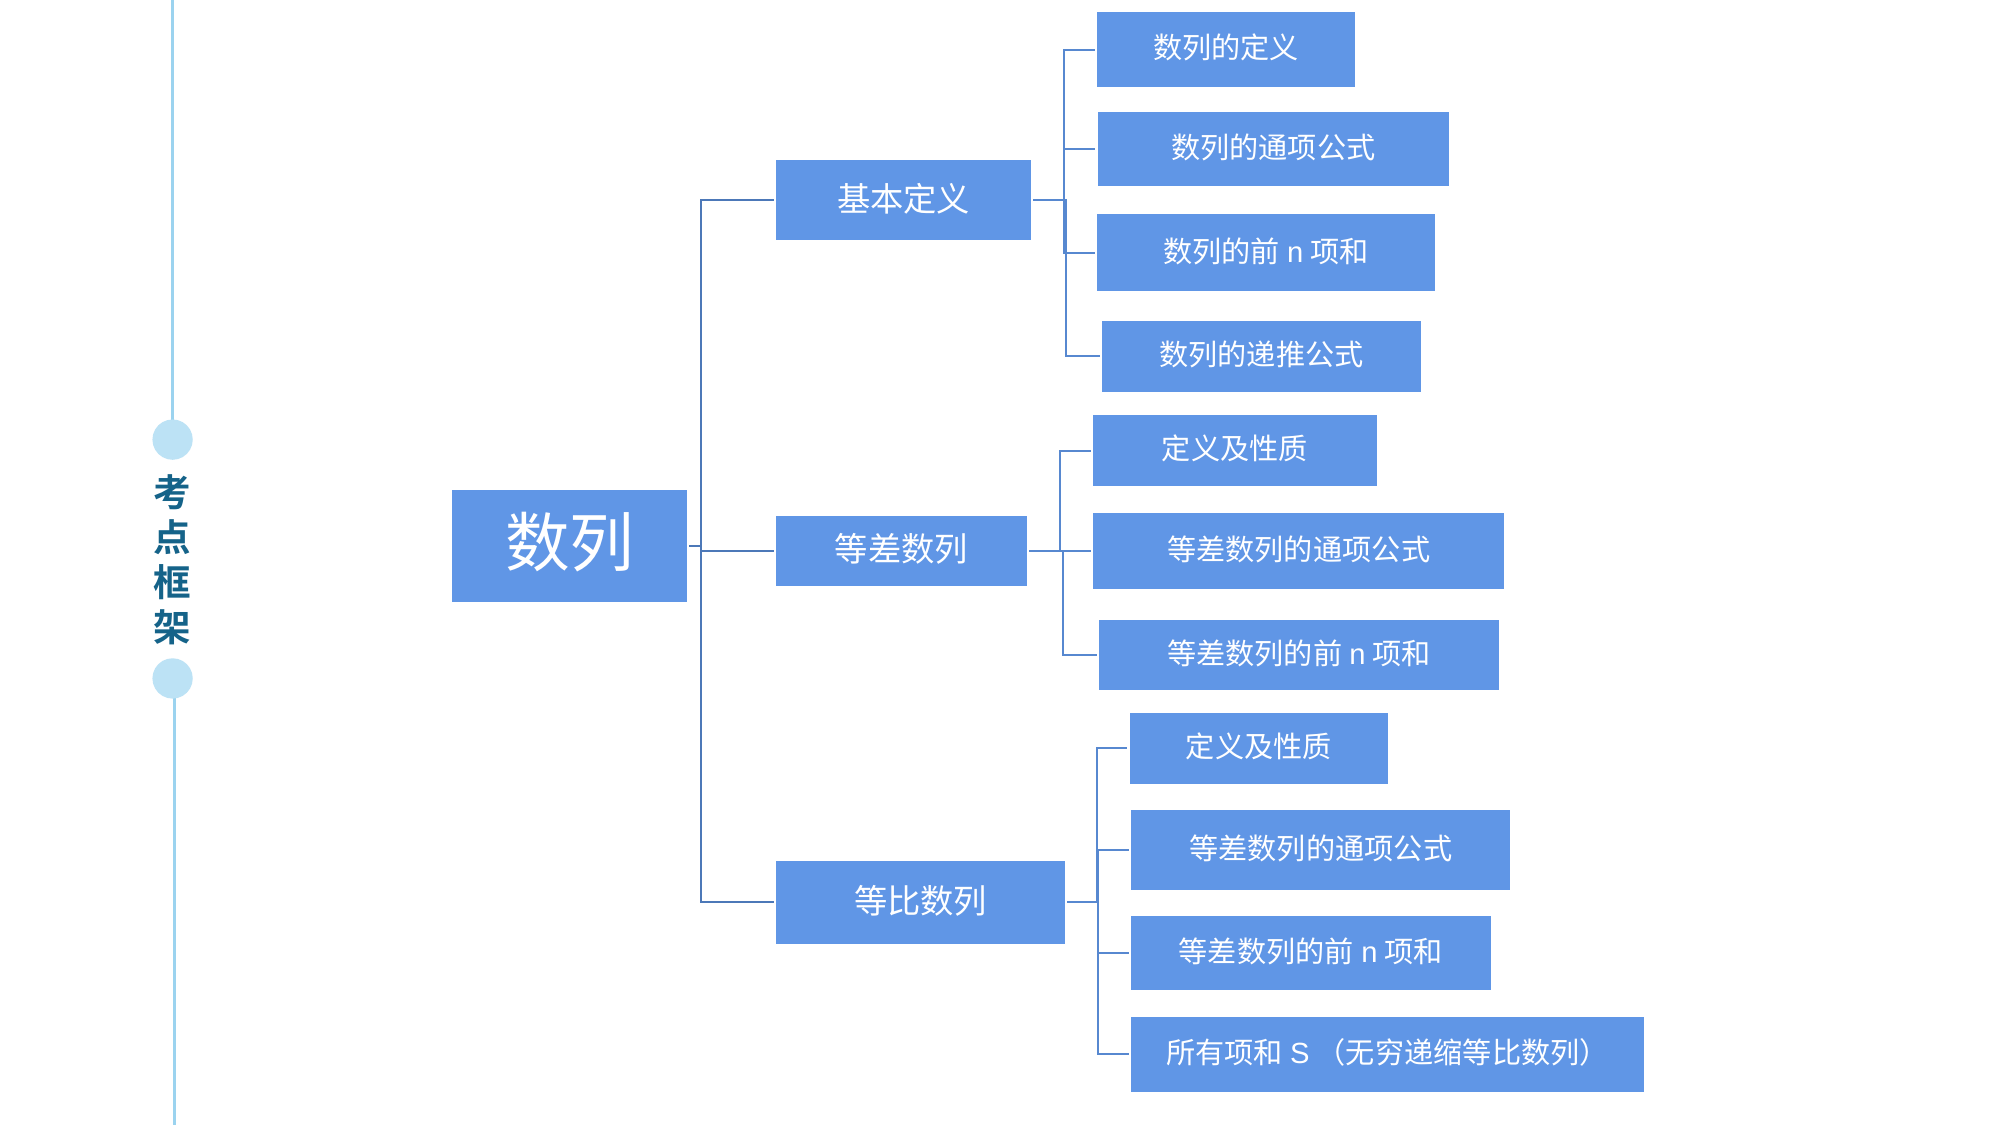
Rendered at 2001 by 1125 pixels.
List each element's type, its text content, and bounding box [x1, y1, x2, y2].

text_box [151, 418, 194, 461]
text_box [151, 657, 194, 700]
text_box 考点框架 [125, 461, 220, 657]
